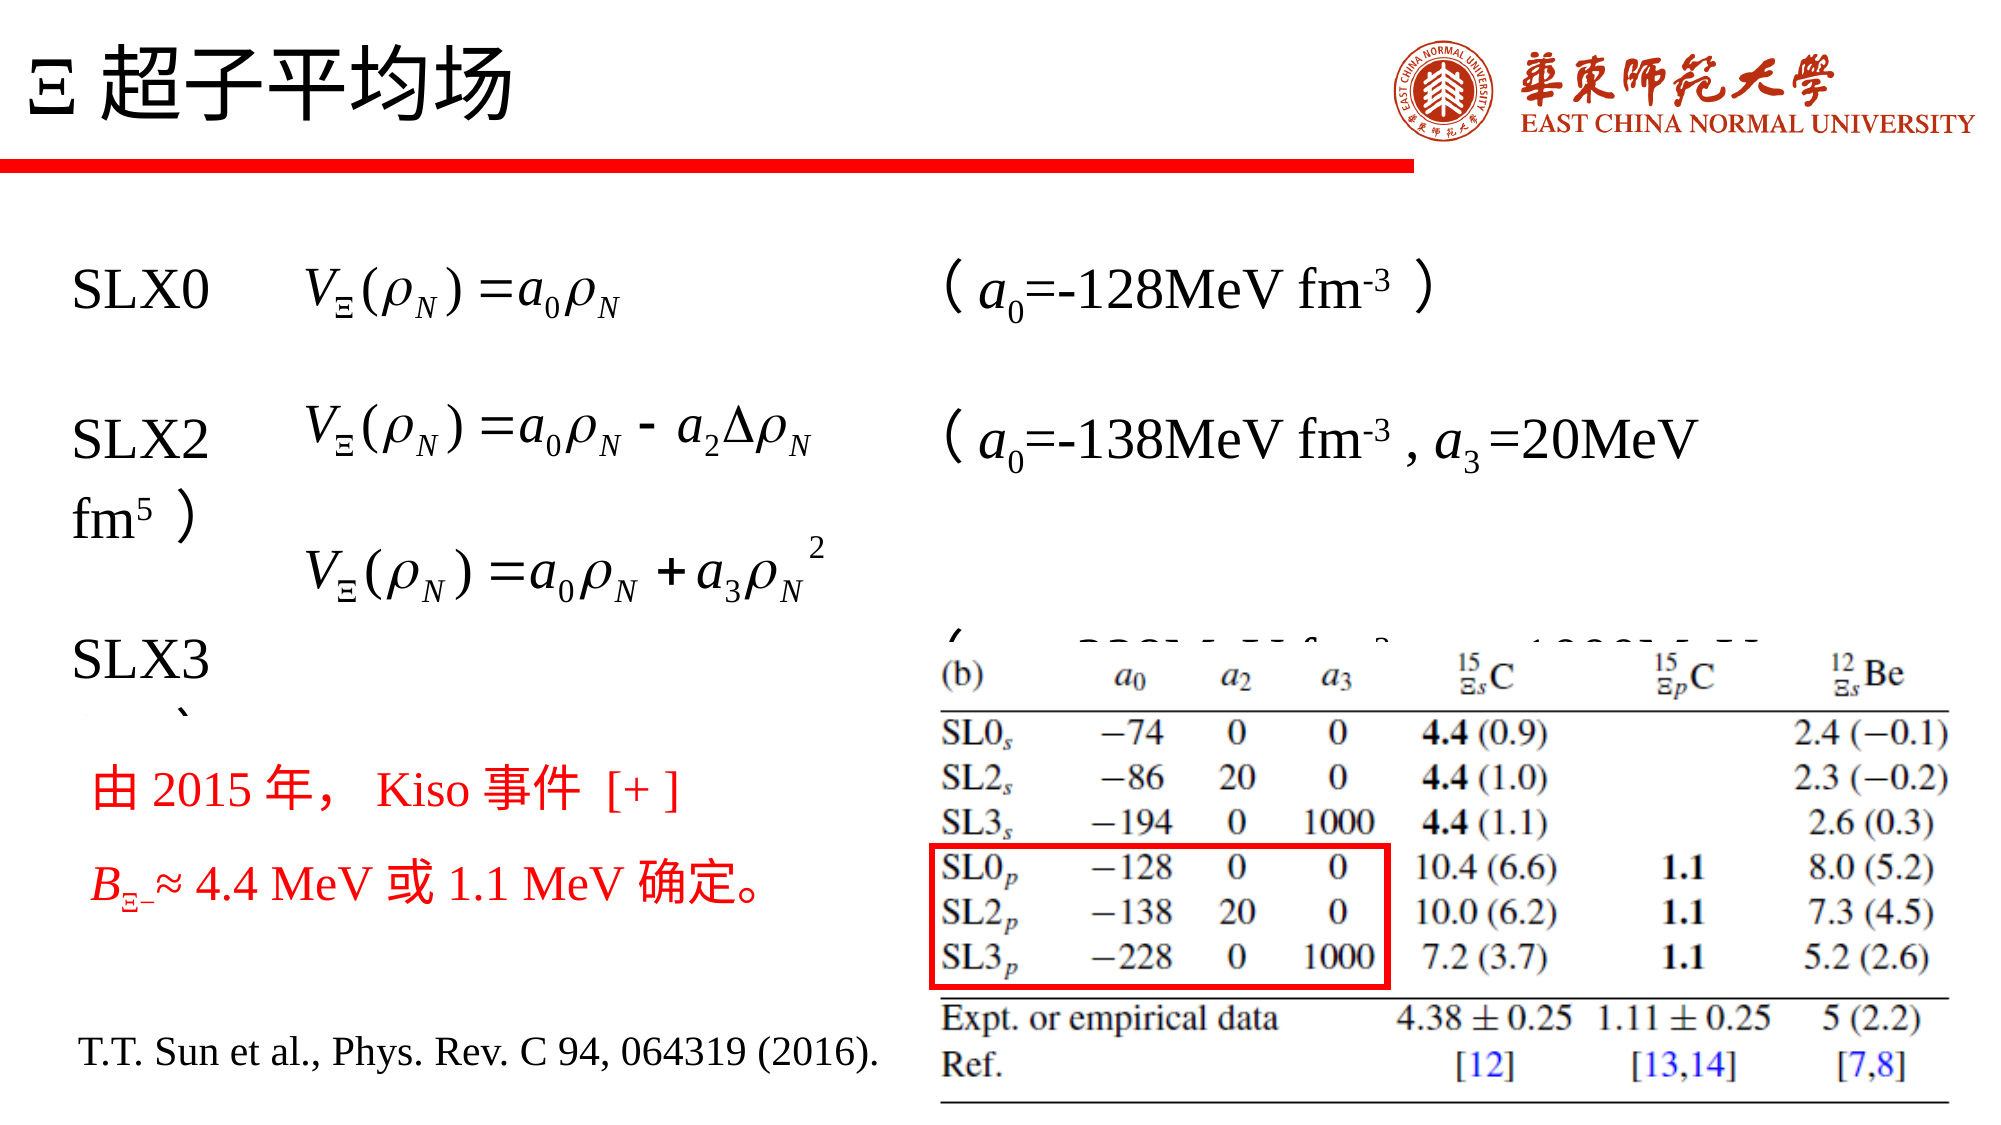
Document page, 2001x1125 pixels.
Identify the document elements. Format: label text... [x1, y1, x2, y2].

text_box Ξ超子平均场 [10, 15, 1152, 159]
picture [1387, 35, 1980, 146]
text_box T.T. Sun et al., Phys. Rev. C 94, 064319 (2016). [63, 991, 896, 1082]
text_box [931, 642, 1959, 1104]
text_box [56, 243, 1889, 673]
